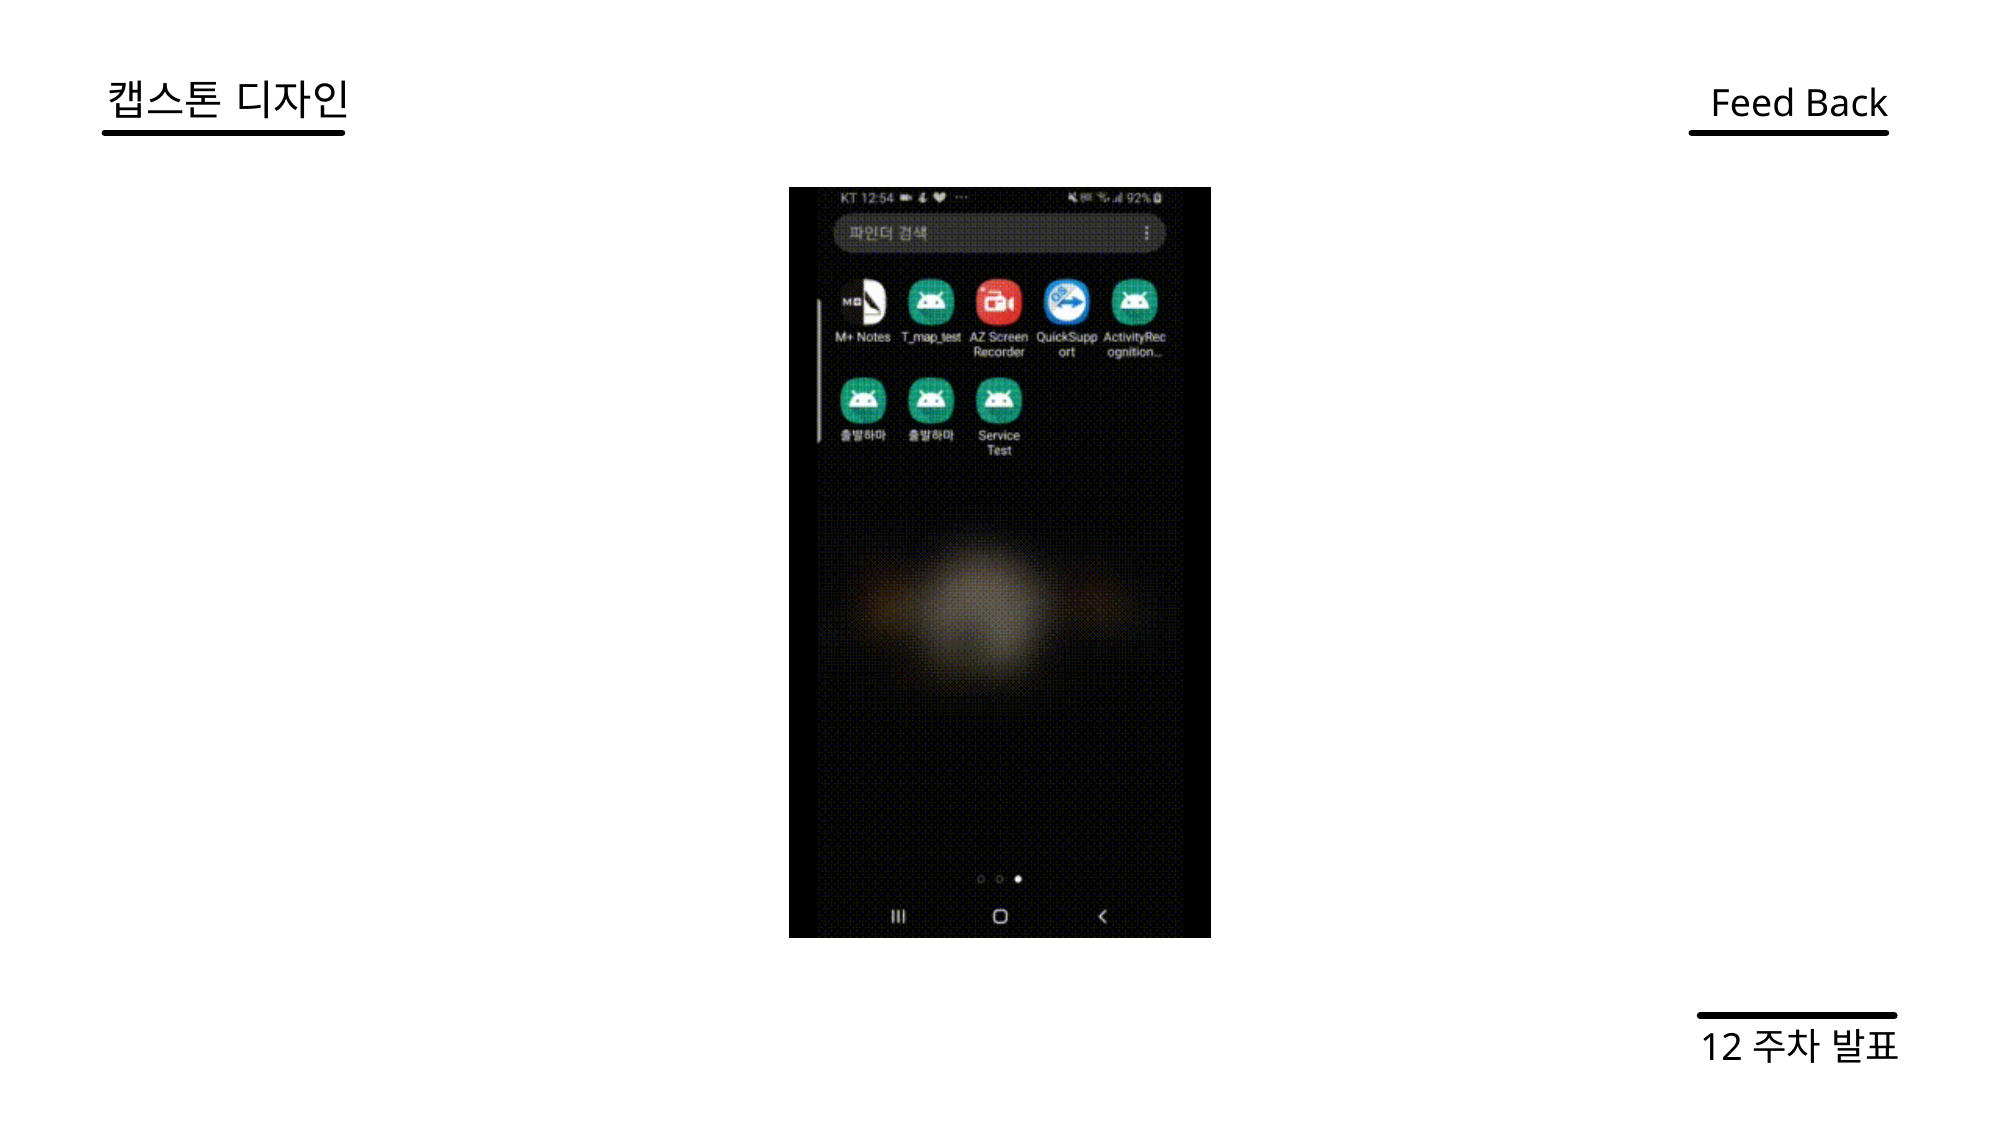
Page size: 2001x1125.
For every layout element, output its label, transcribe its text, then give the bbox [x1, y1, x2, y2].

picture [788, 187, 1211, 938]
text_box Feed Back [1695, 71, 1904, 131]
text_box 캡스톤 디자인 [61, 71, 398, 133]
text_box 12주차 발표 [1685, 1015, 1916, 1076]
